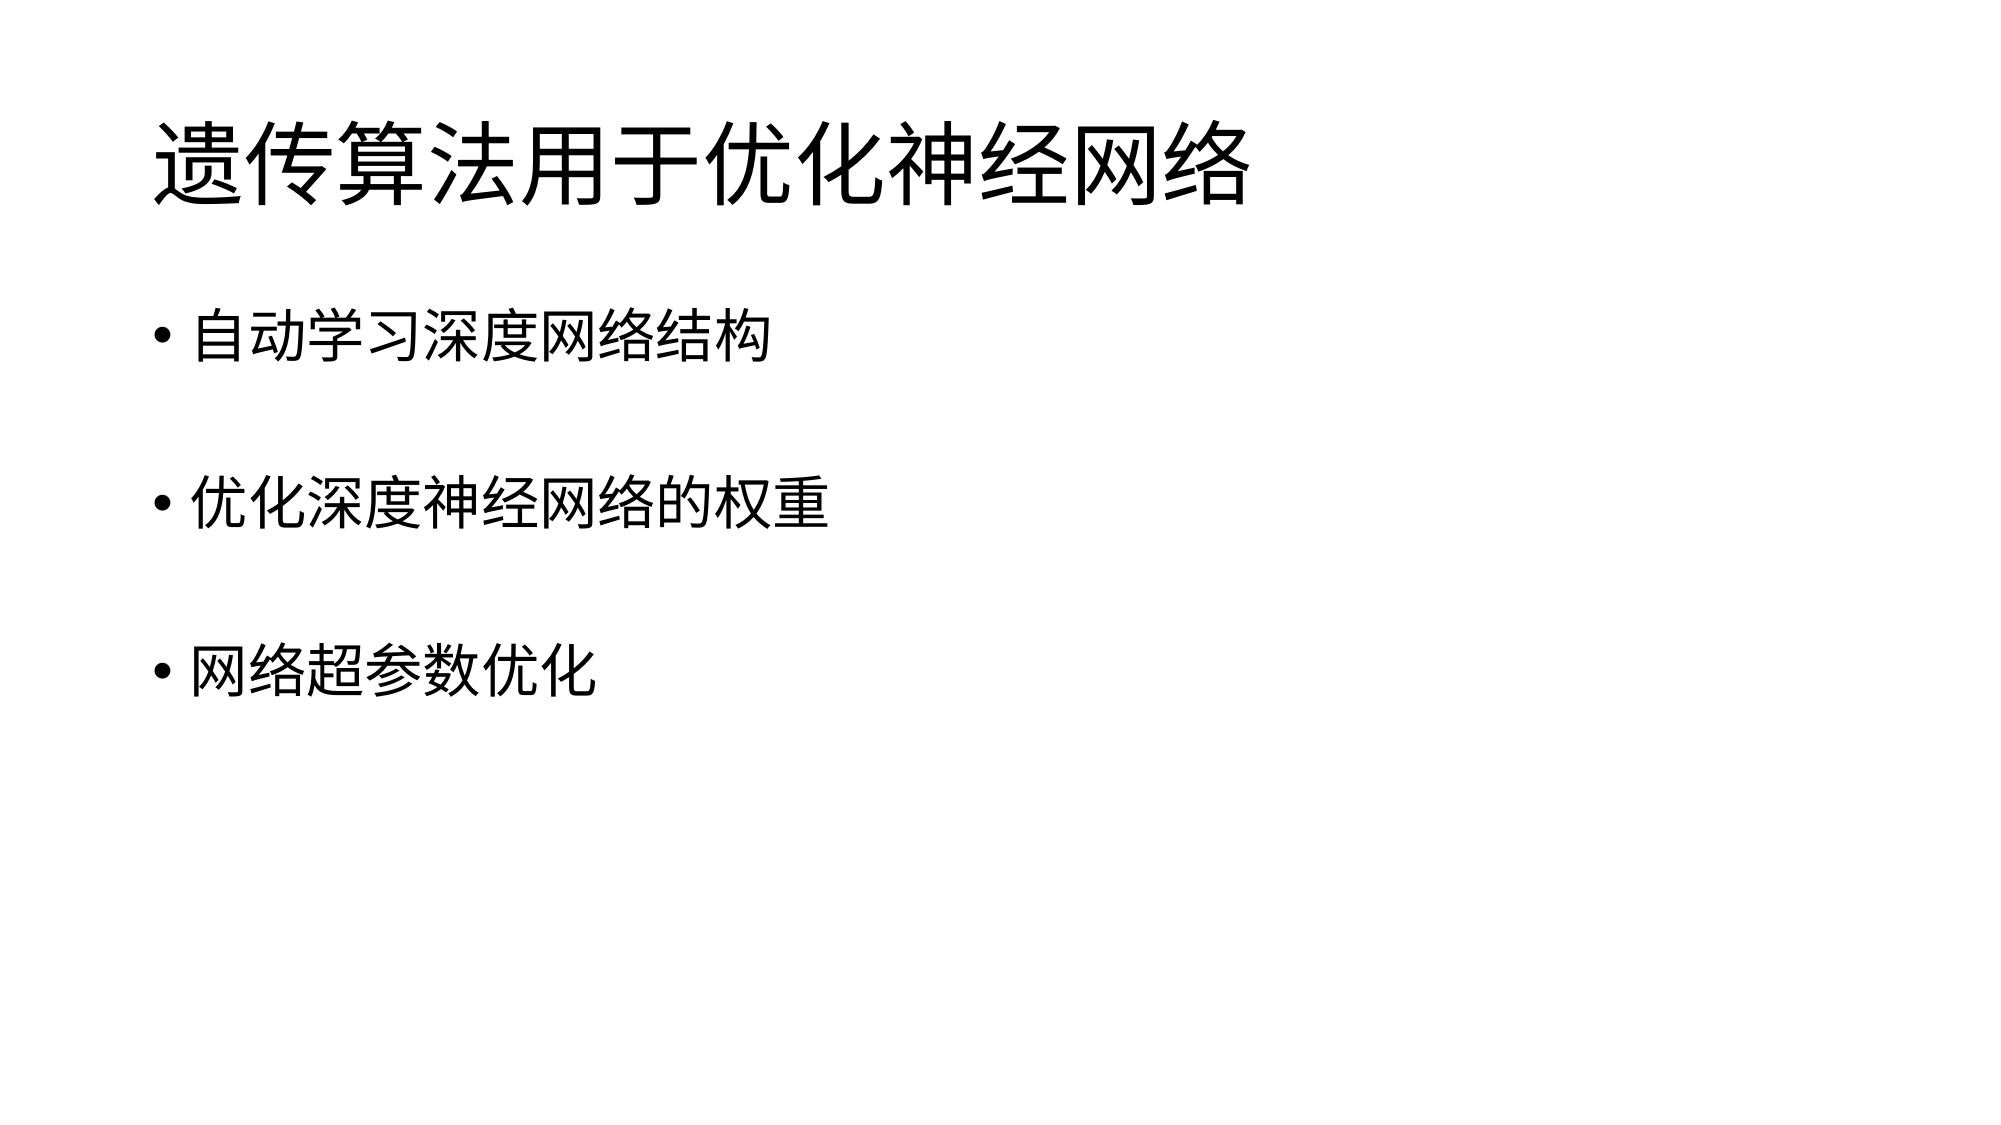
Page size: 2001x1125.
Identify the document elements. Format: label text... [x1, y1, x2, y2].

list 自动学习深度网络结构 优化深度神经网络的权重 网络超参数优化 [137, 299, 1863, 1014]
title 遗传算法用于优化神经网络 [137, 59, 1863, 278]
